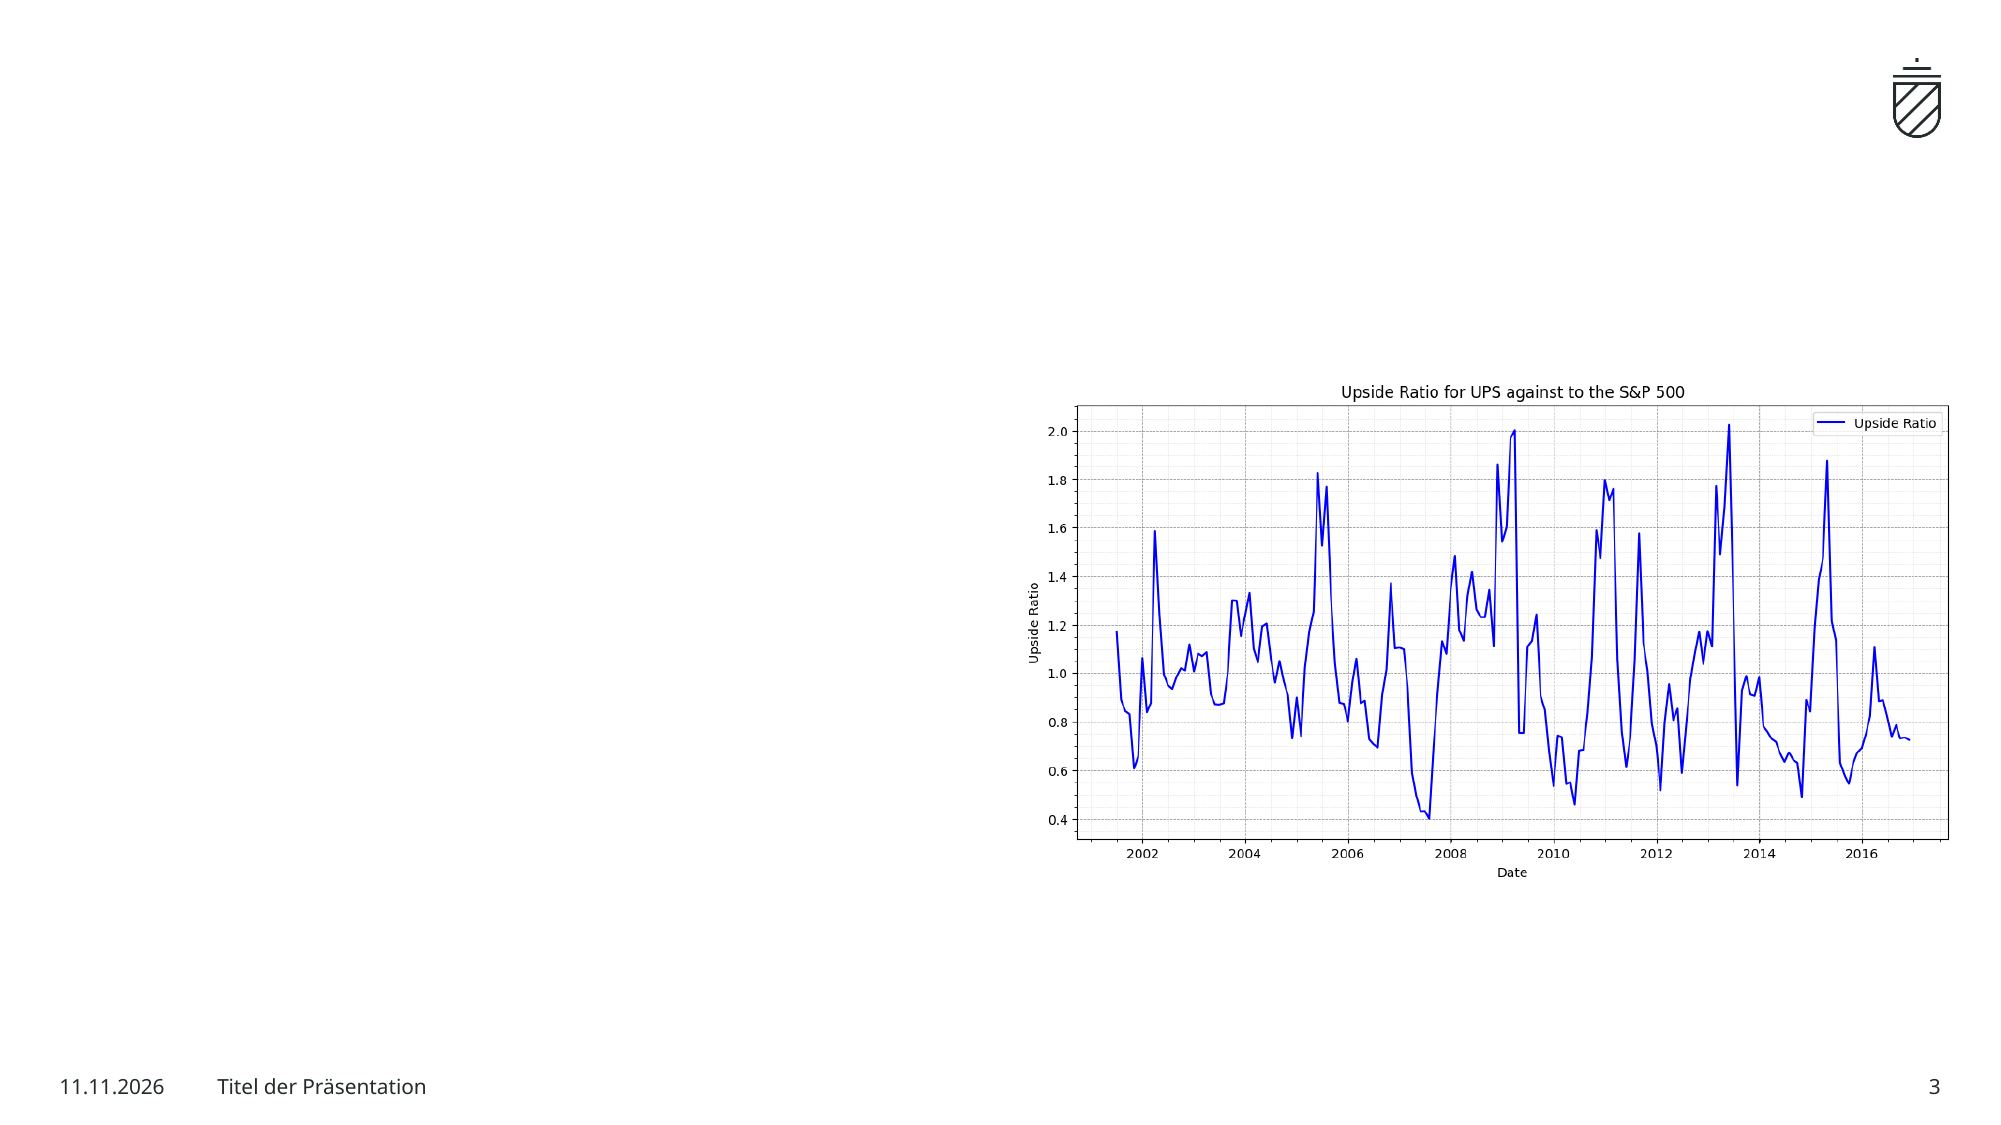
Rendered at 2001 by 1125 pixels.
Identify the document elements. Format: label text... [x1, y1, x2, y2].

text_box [1019, 375, 1957, 888]
picture [1893, 58, 1941, 138]
slide_number 3 [1837, 1066, 1956, 1114]
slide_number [44, 1066, 192, 1114]
footer Titel der Präsentation [202, 1066, 1797, 1114]
